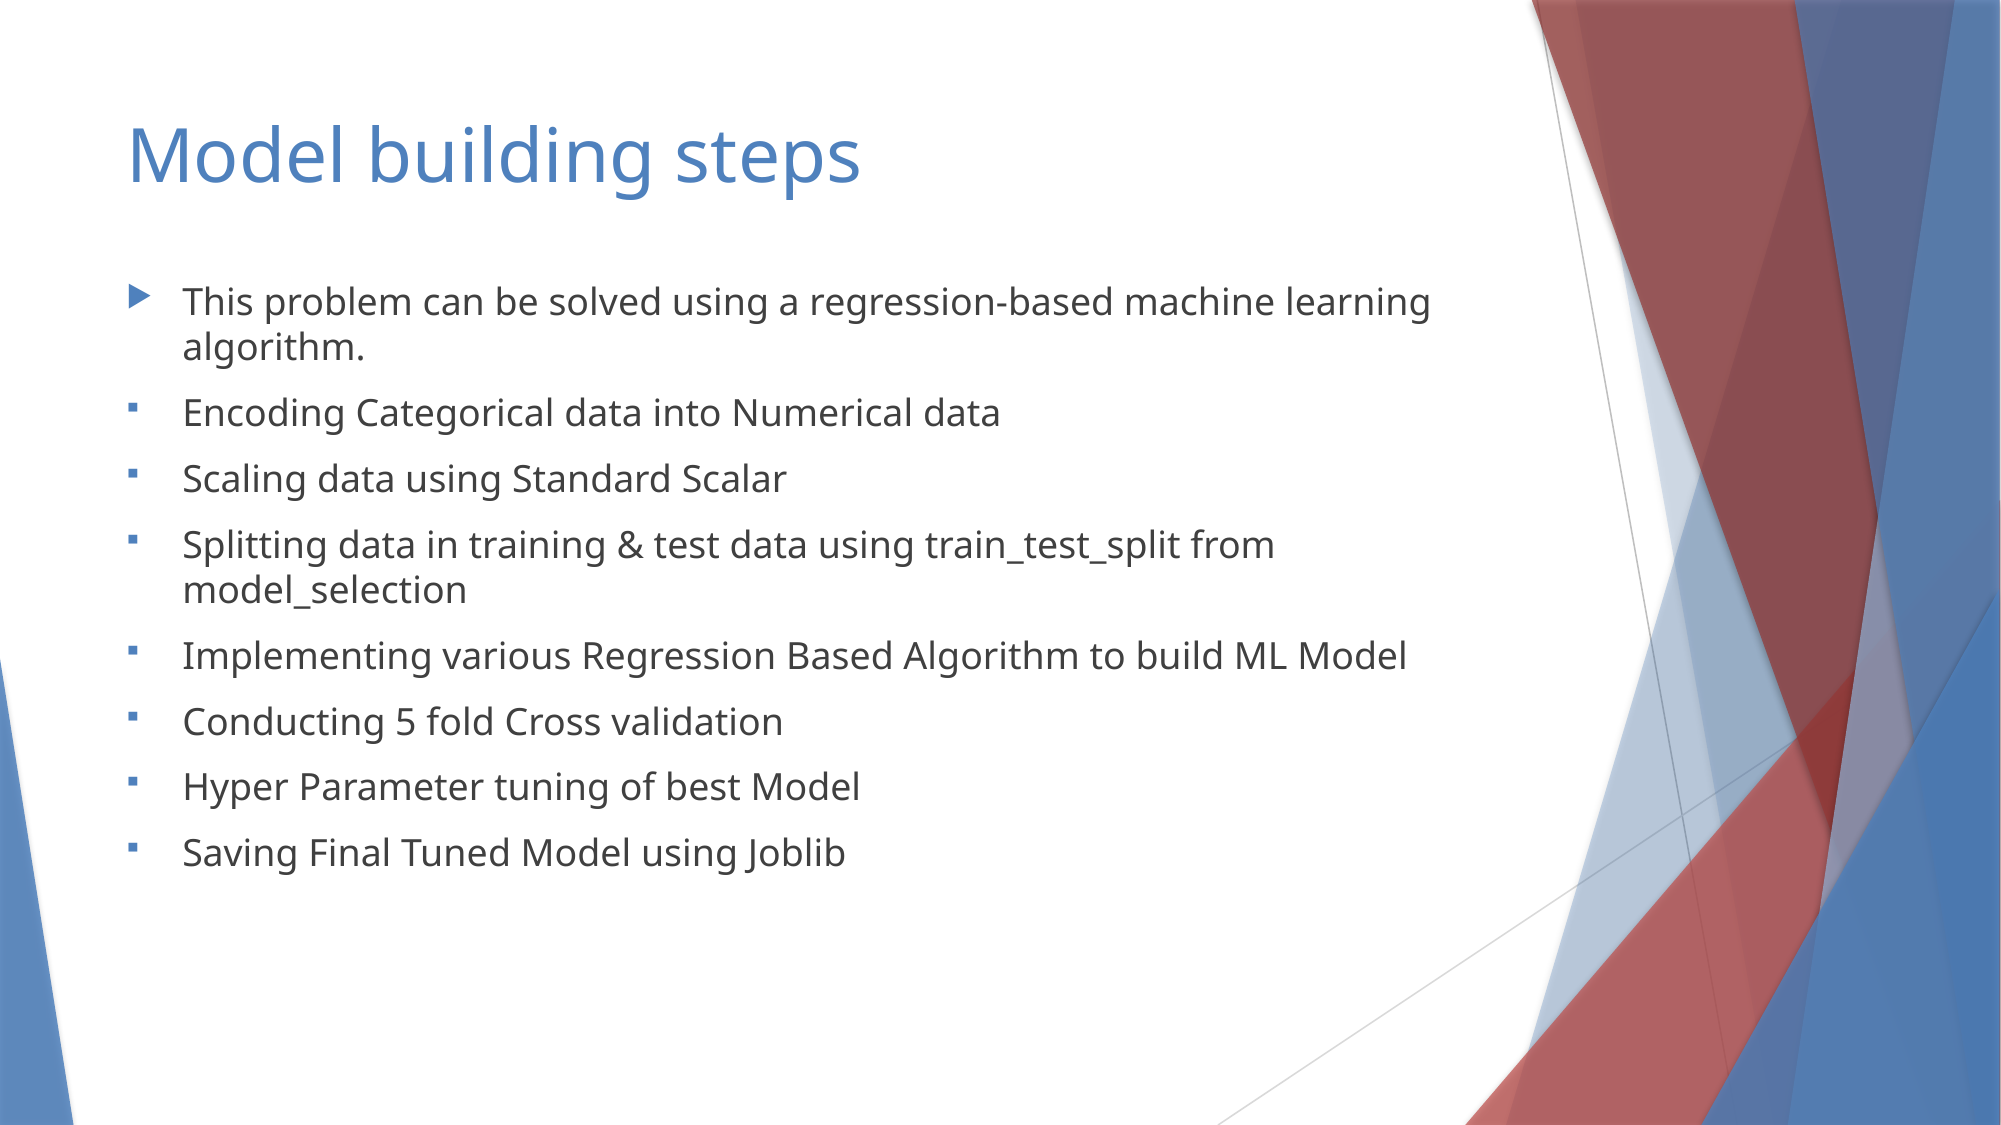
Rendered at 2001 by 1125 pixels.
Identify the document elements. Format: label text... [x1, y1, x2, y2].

title Model building steps [111, 99, 1522, 270]
list This problem can be solved using a regression-based machine learning algorithm. Encoding Categorical data into Numerical data Scaling data using Standard Scalar Splitting data in training & test data using train_test_split from model_selection Implementing various Regression Based Algorithm to build ML Model Conducting 5 fold Cross validation Hyper Parameter tuning of best Model Saving Final Tuned Model using Joblib [111, 270, 1522, 948]
